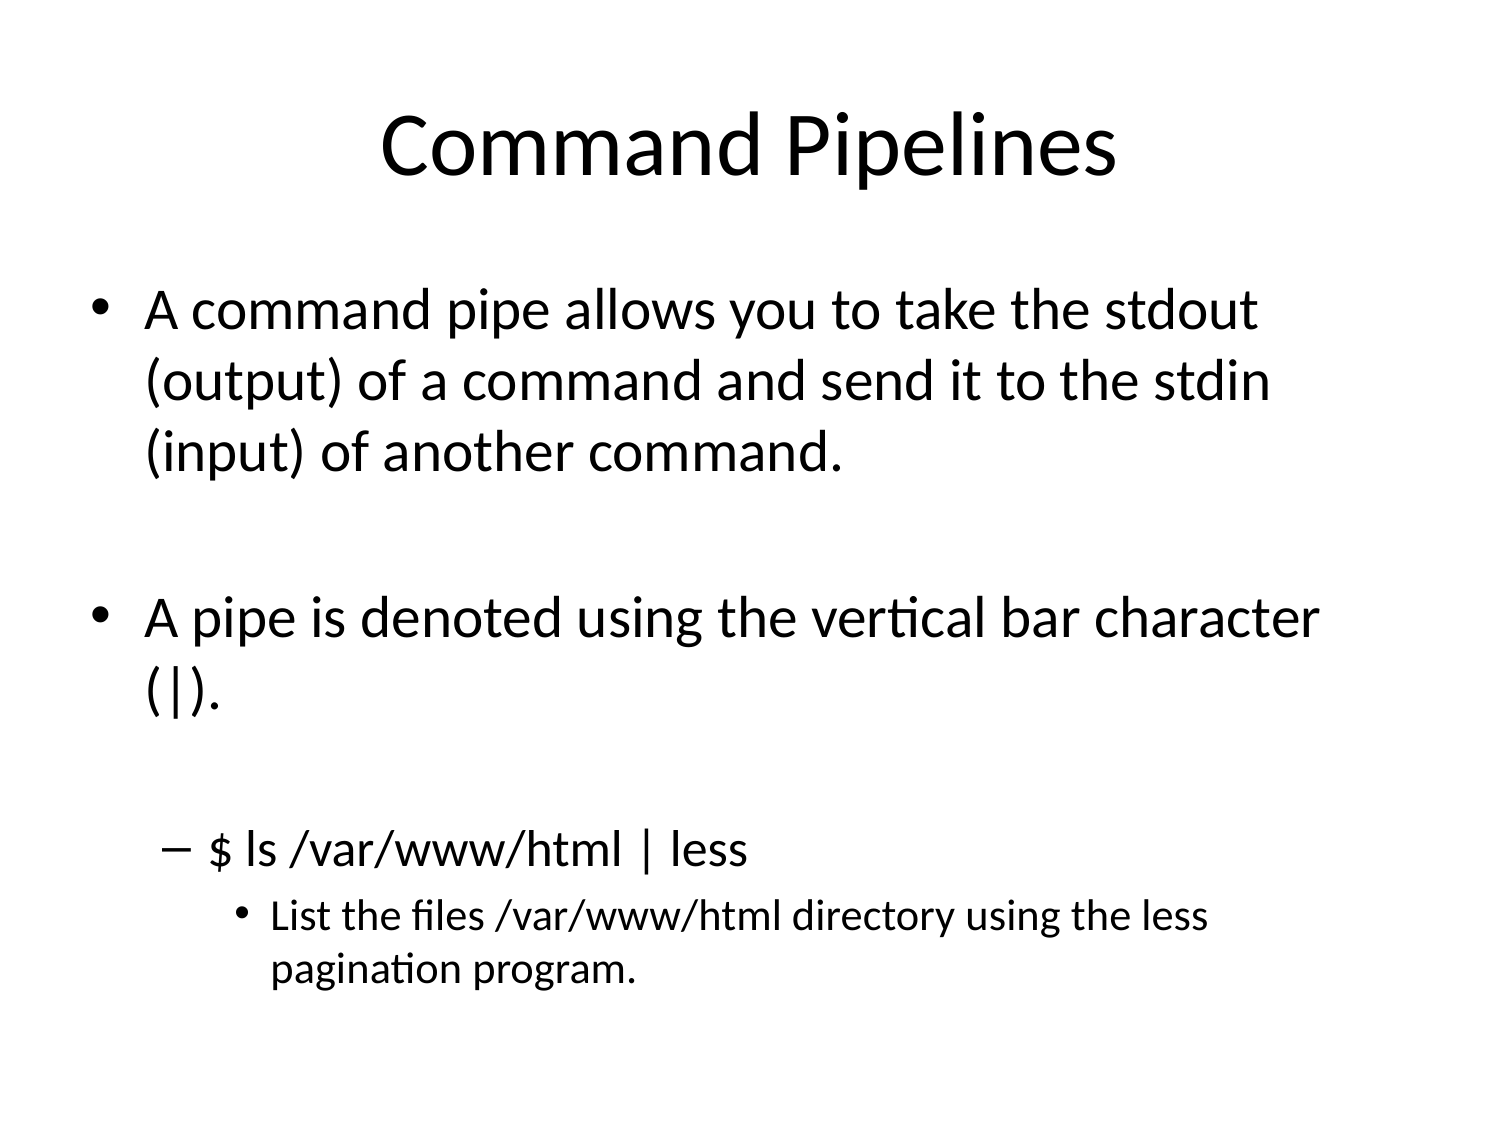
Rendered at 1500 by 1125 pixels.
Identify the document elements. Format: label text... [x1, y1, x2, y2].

list A command pipe allows you to take the stdout (output) of a command and send it to the stdin (input) of another command. A pipe is denoted using the vertical bar character (|). $ ls /var/www/html | less List the files /var/www/html directory using the less pagination program. [75, 262, 1425, 1005]
title Command Pipelines [75, 45, 1425, 233]
